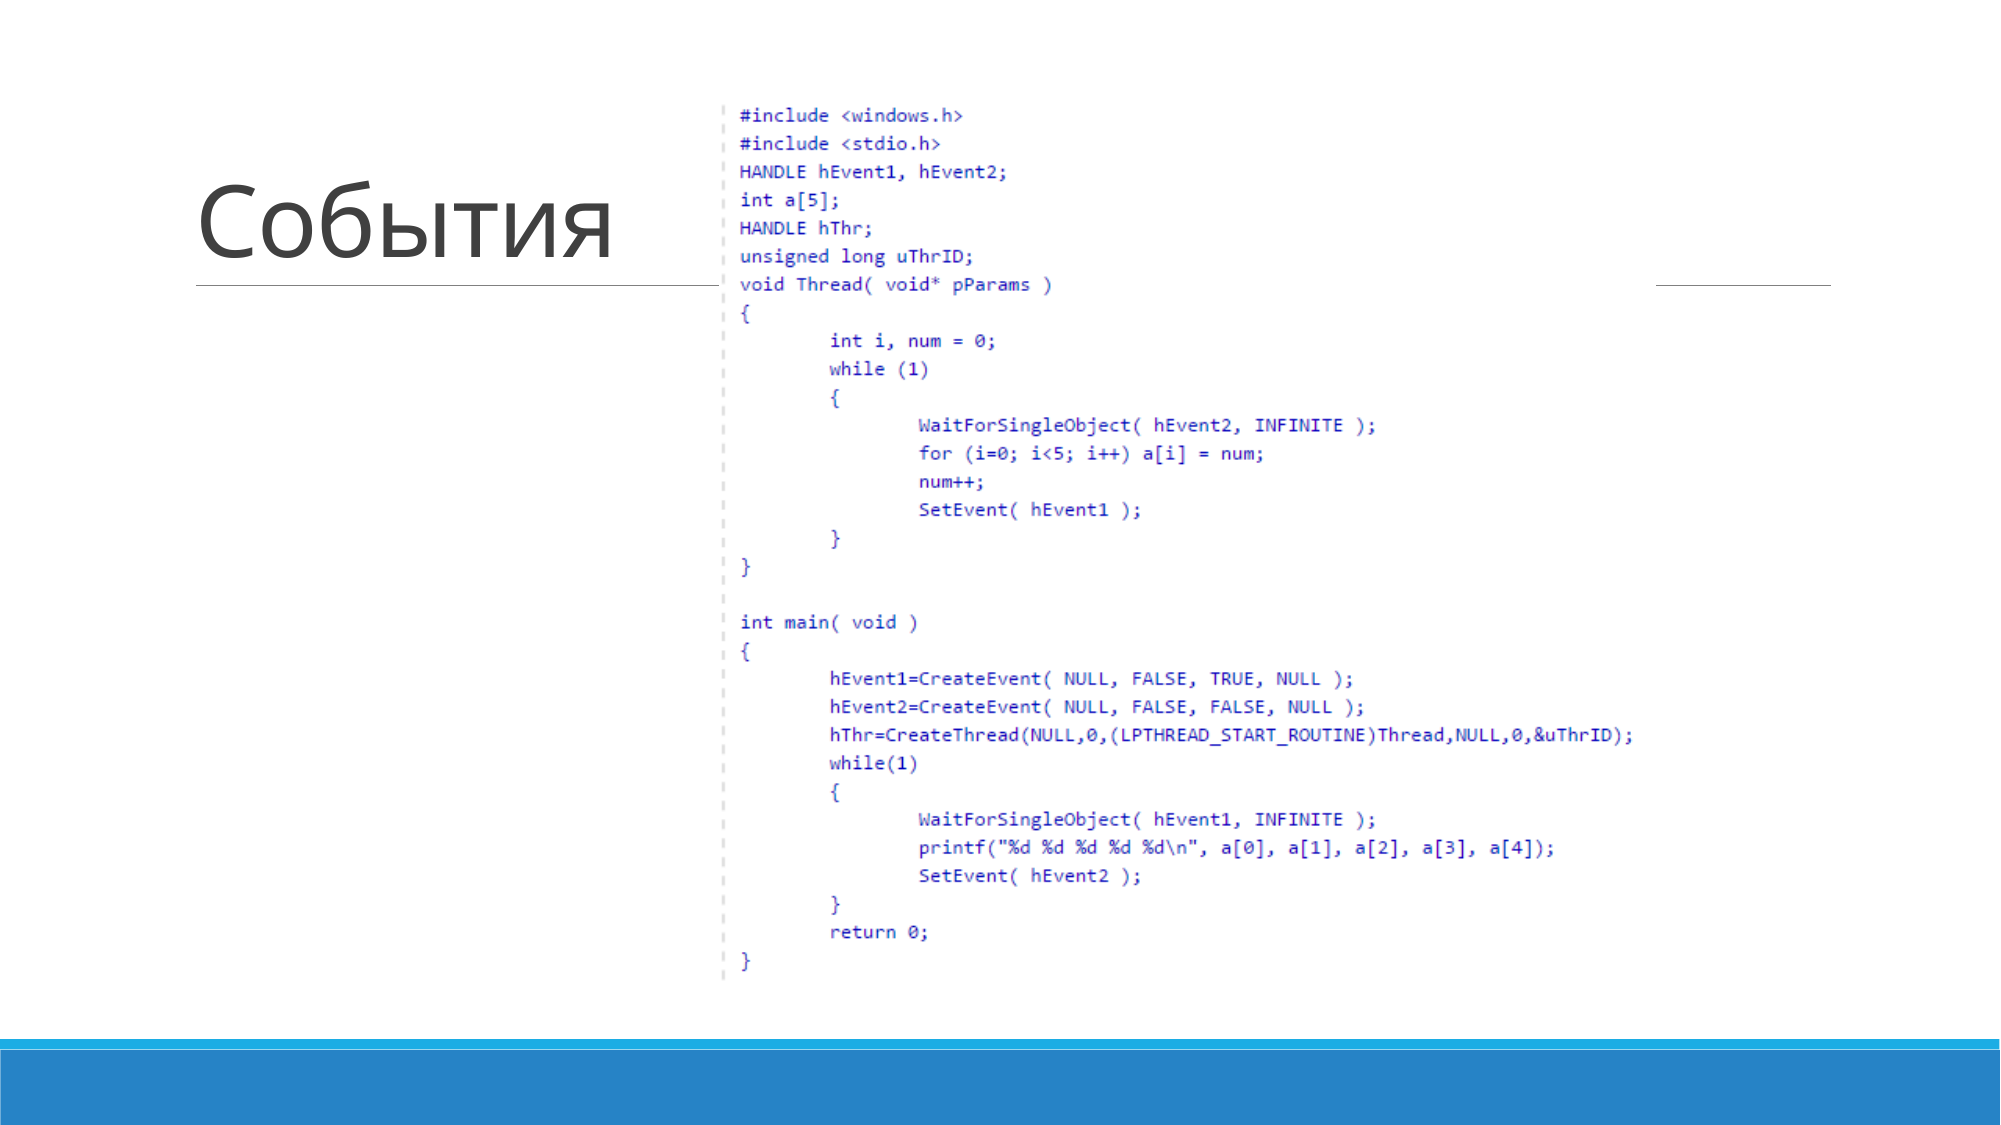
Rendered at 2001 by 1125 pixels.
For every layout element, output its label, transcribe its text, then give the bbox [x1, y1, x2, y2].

picture [719, 96, 1657, 987]
title События [180, 47, 1830, 285]
